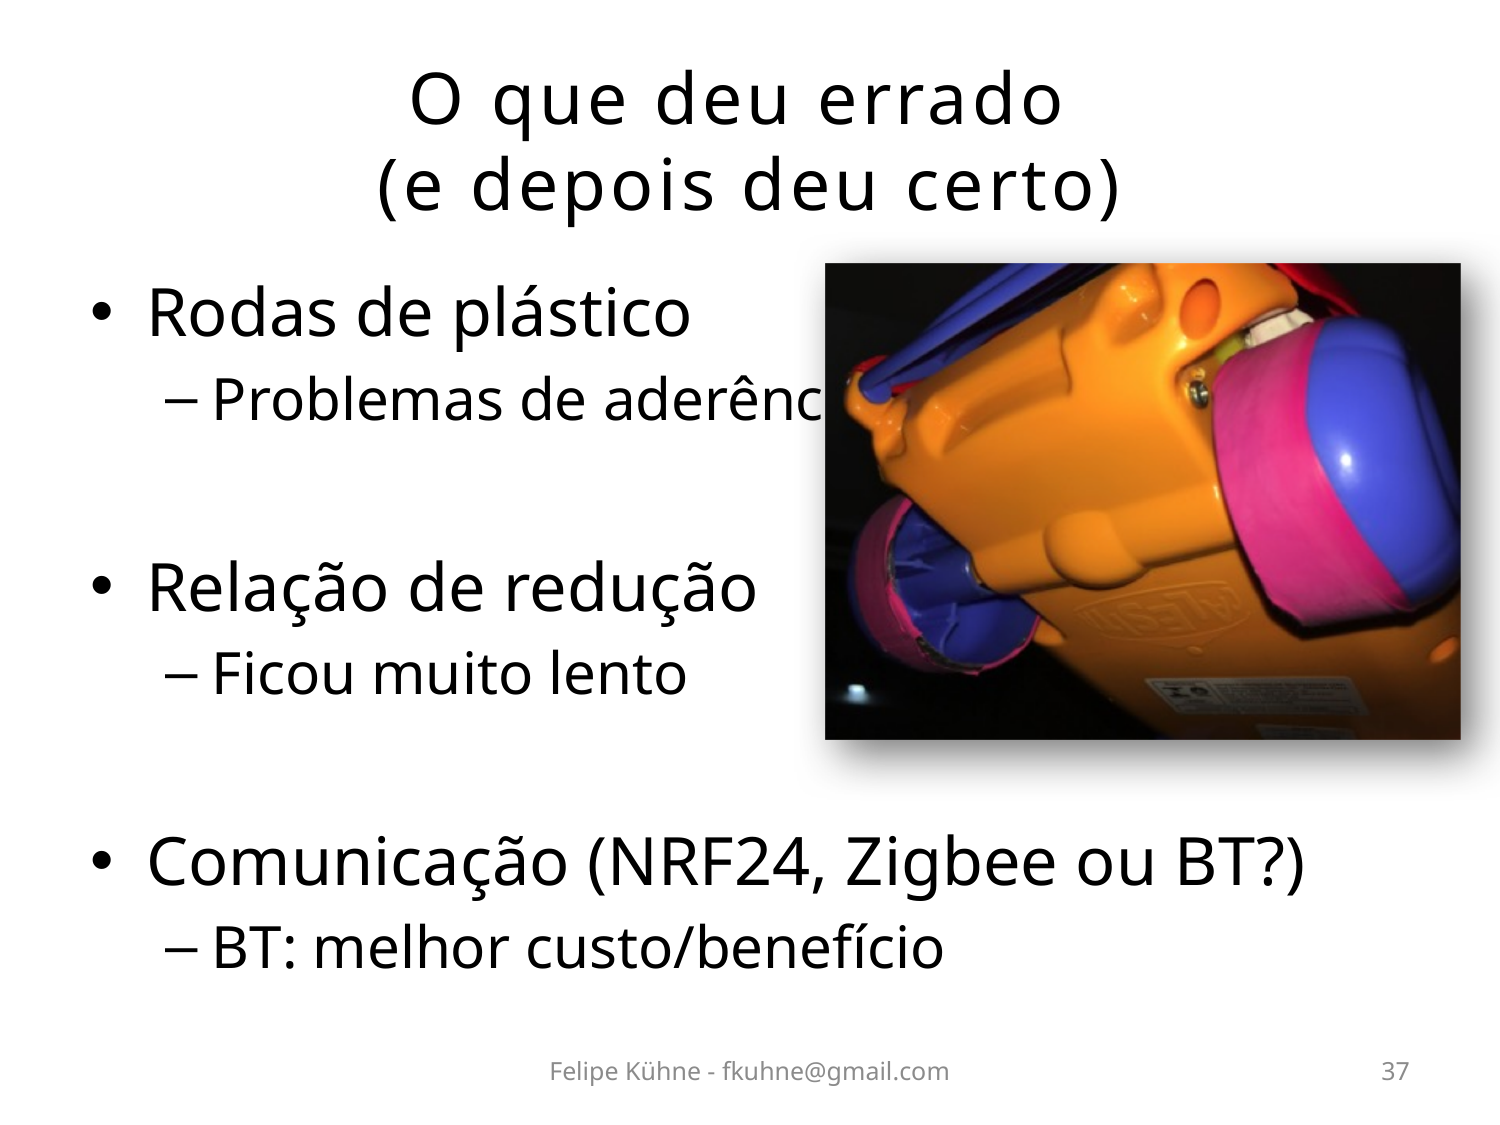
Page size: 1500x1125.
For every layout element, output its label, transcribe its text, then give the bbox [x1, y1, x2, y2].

footer Felipe Kühne - fkuhne@gmail.com [512, 1042, 988, 1103]
title O que deu errado (e depois deu certo) [75, 45, 1425, 233]
slide_number 37 [1074, 1042, 1425, 1103]
list Rodas de plástico Problemas de aderência Relação de redução Ficou muito lento Comunicação (NRF24, Zigbee ou BT?) BT: melhor custo/benefício [75, 262, 1425, 1005]
picture [823, 262, 1461, 740]
